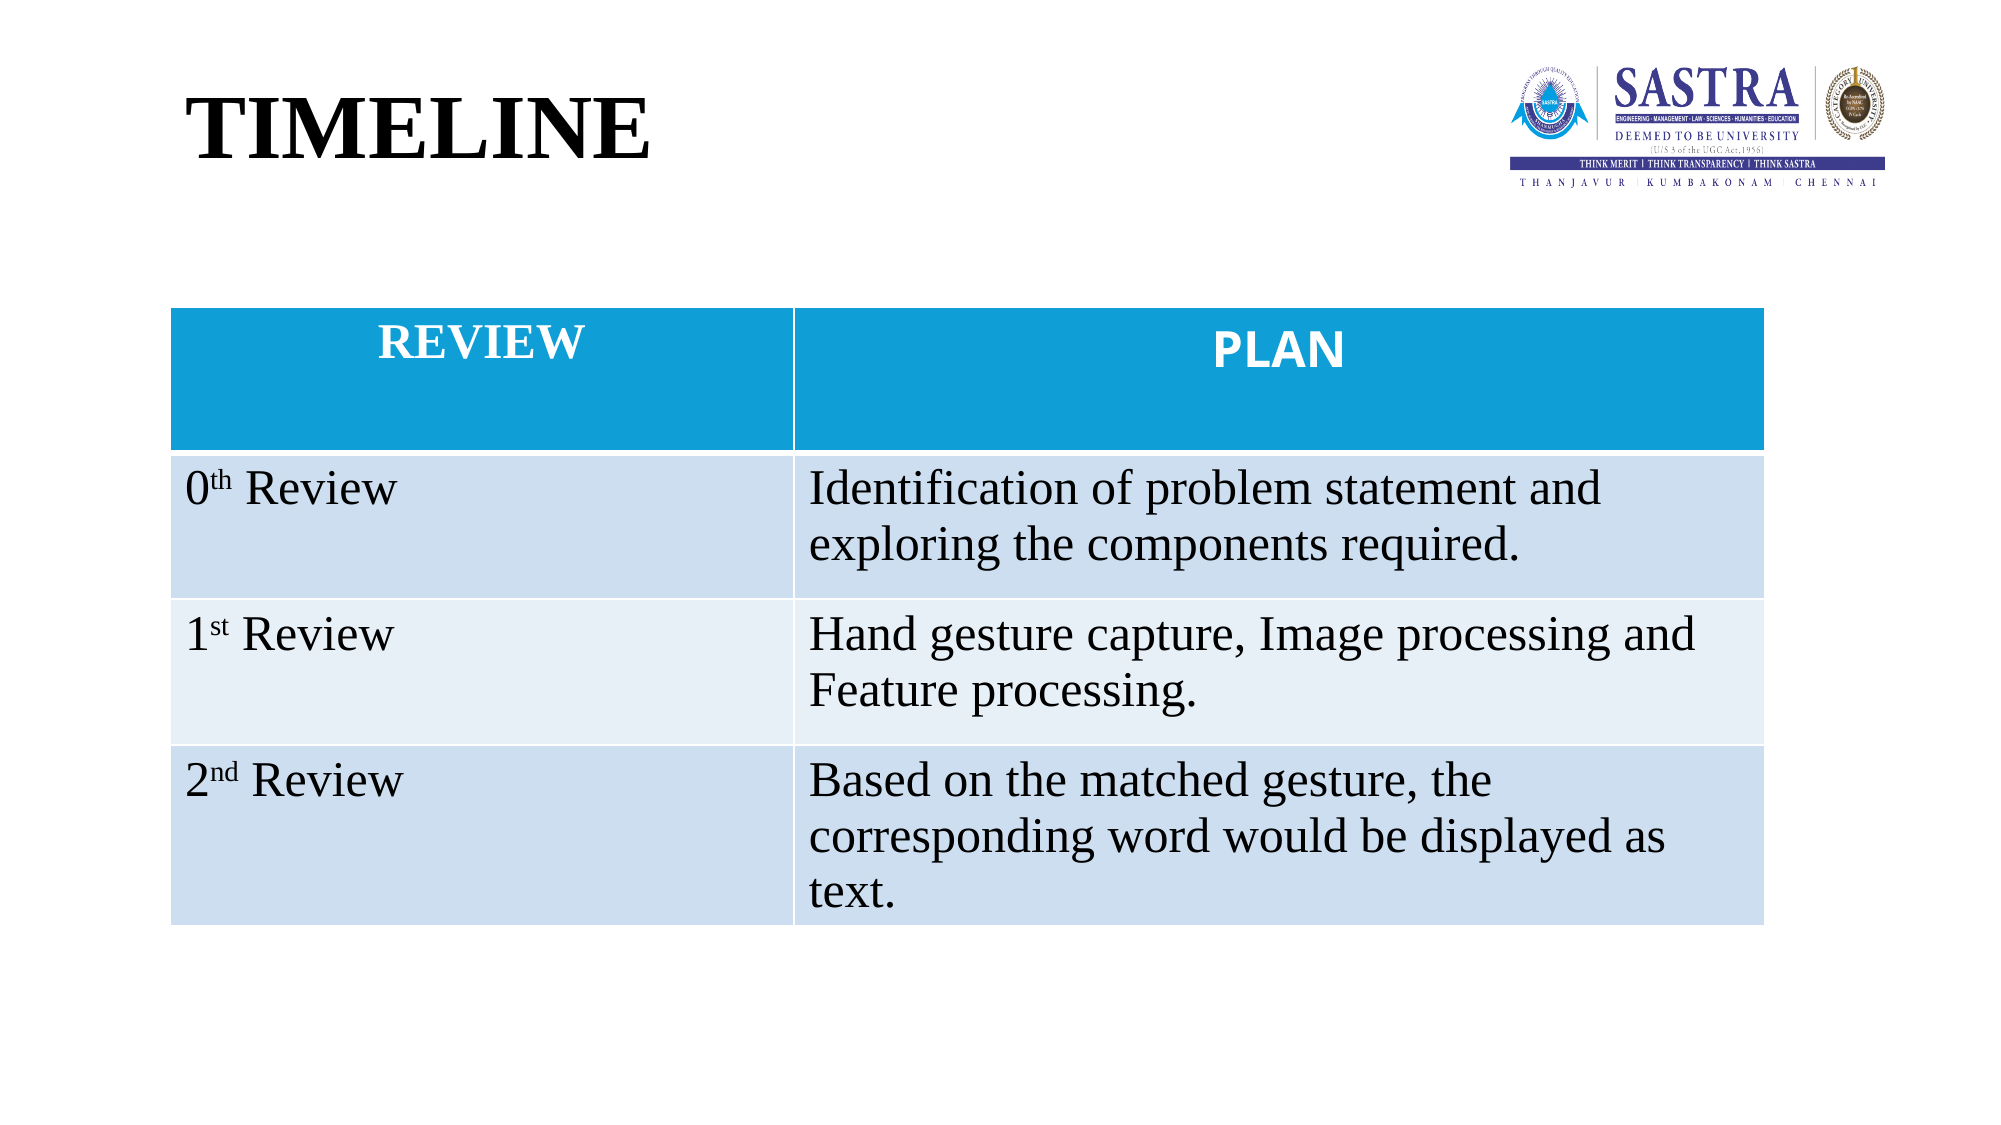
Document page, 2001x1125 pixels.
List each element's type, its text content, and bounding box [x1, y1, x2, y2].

table_header PLAN [795, 308, 1764, 450]
table_cell 2nd Review [171, 746, 793, 925]
table_cell 1st Review [171, 600, 793, 744]
table_cell 0th Review [171, 456, 793, 598]
picture [1509, 65, 1885, 188]
title TIMELINE [170, 19, 1896, 238]
table_cell Based on the matched gesture, the corresponding word would be displayed as text. [795, 746, 1764, 925]
table_header REVIEW [171, 308, 793, 450]
table_cell Hand gesture capture, Image processing and Feature processing. [795, 600, 1764, 744]
table_cell Identification of problem statement and exploring the components required. [795, 456, 1764, 598]
